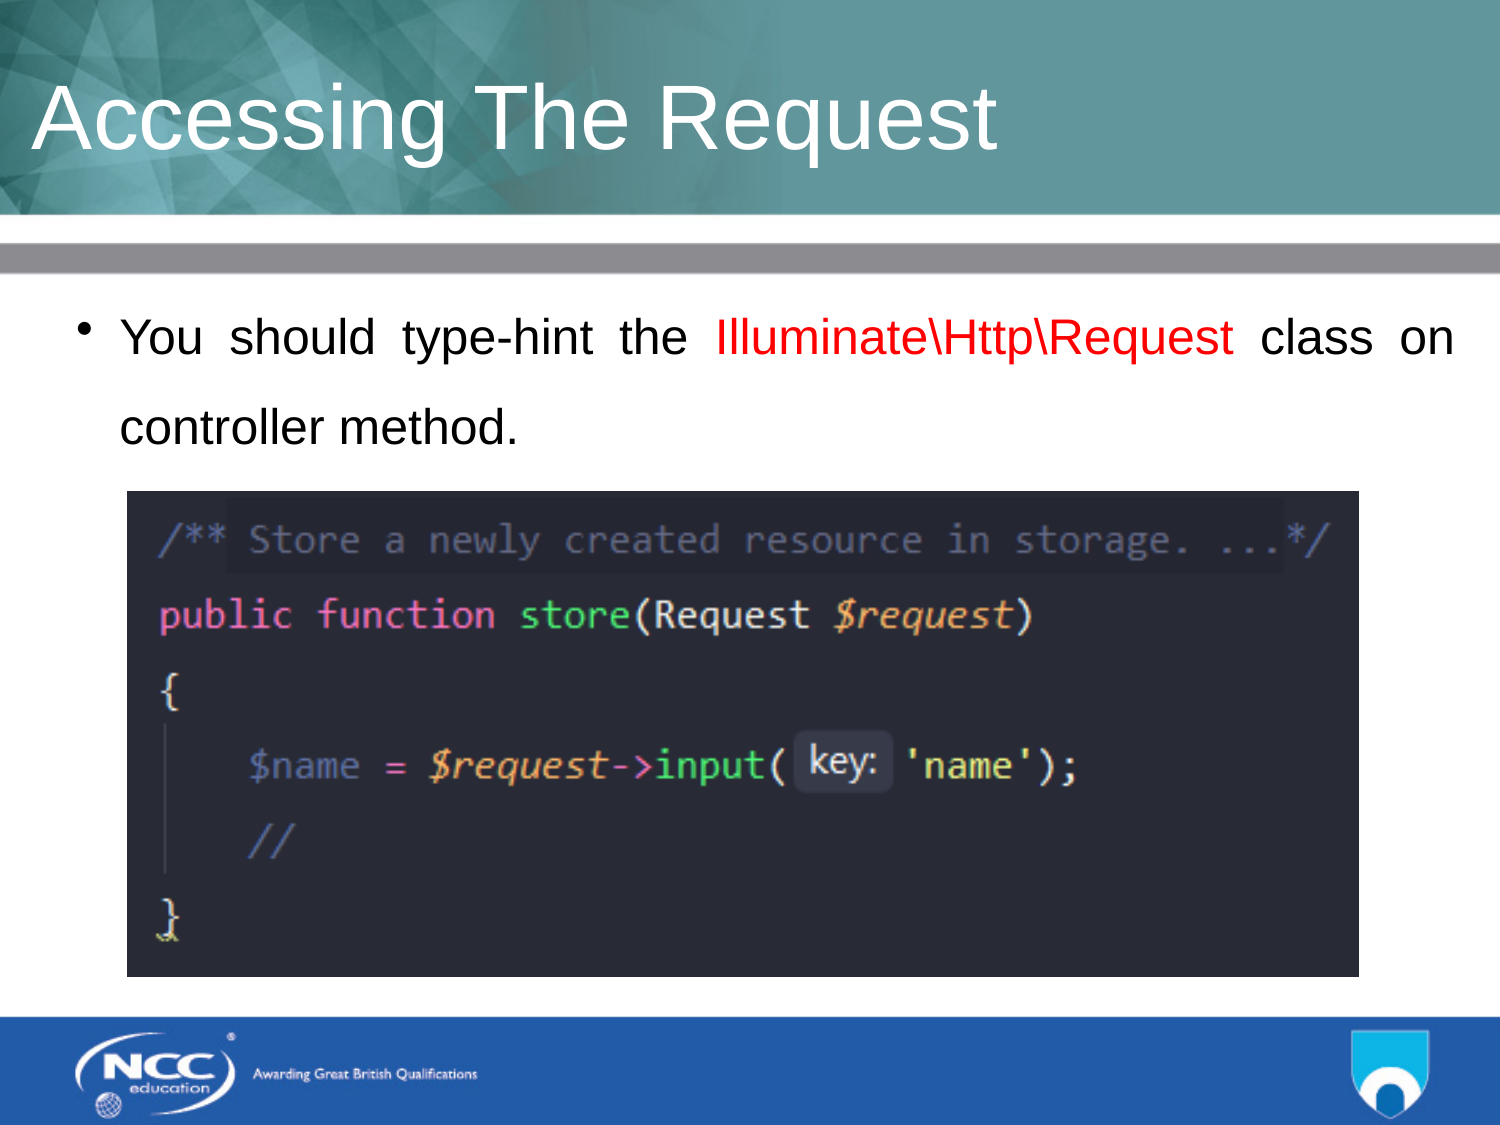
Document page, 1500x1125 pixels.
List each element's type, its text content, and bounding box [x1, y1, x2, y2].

title Accessing The Request [16, 19, 1459, 207]
list You should type-hint the Illuminate\Http\Request class on controller method. [16, 267, 1470, 976]
picture [0, 0, 1500, 1125]
